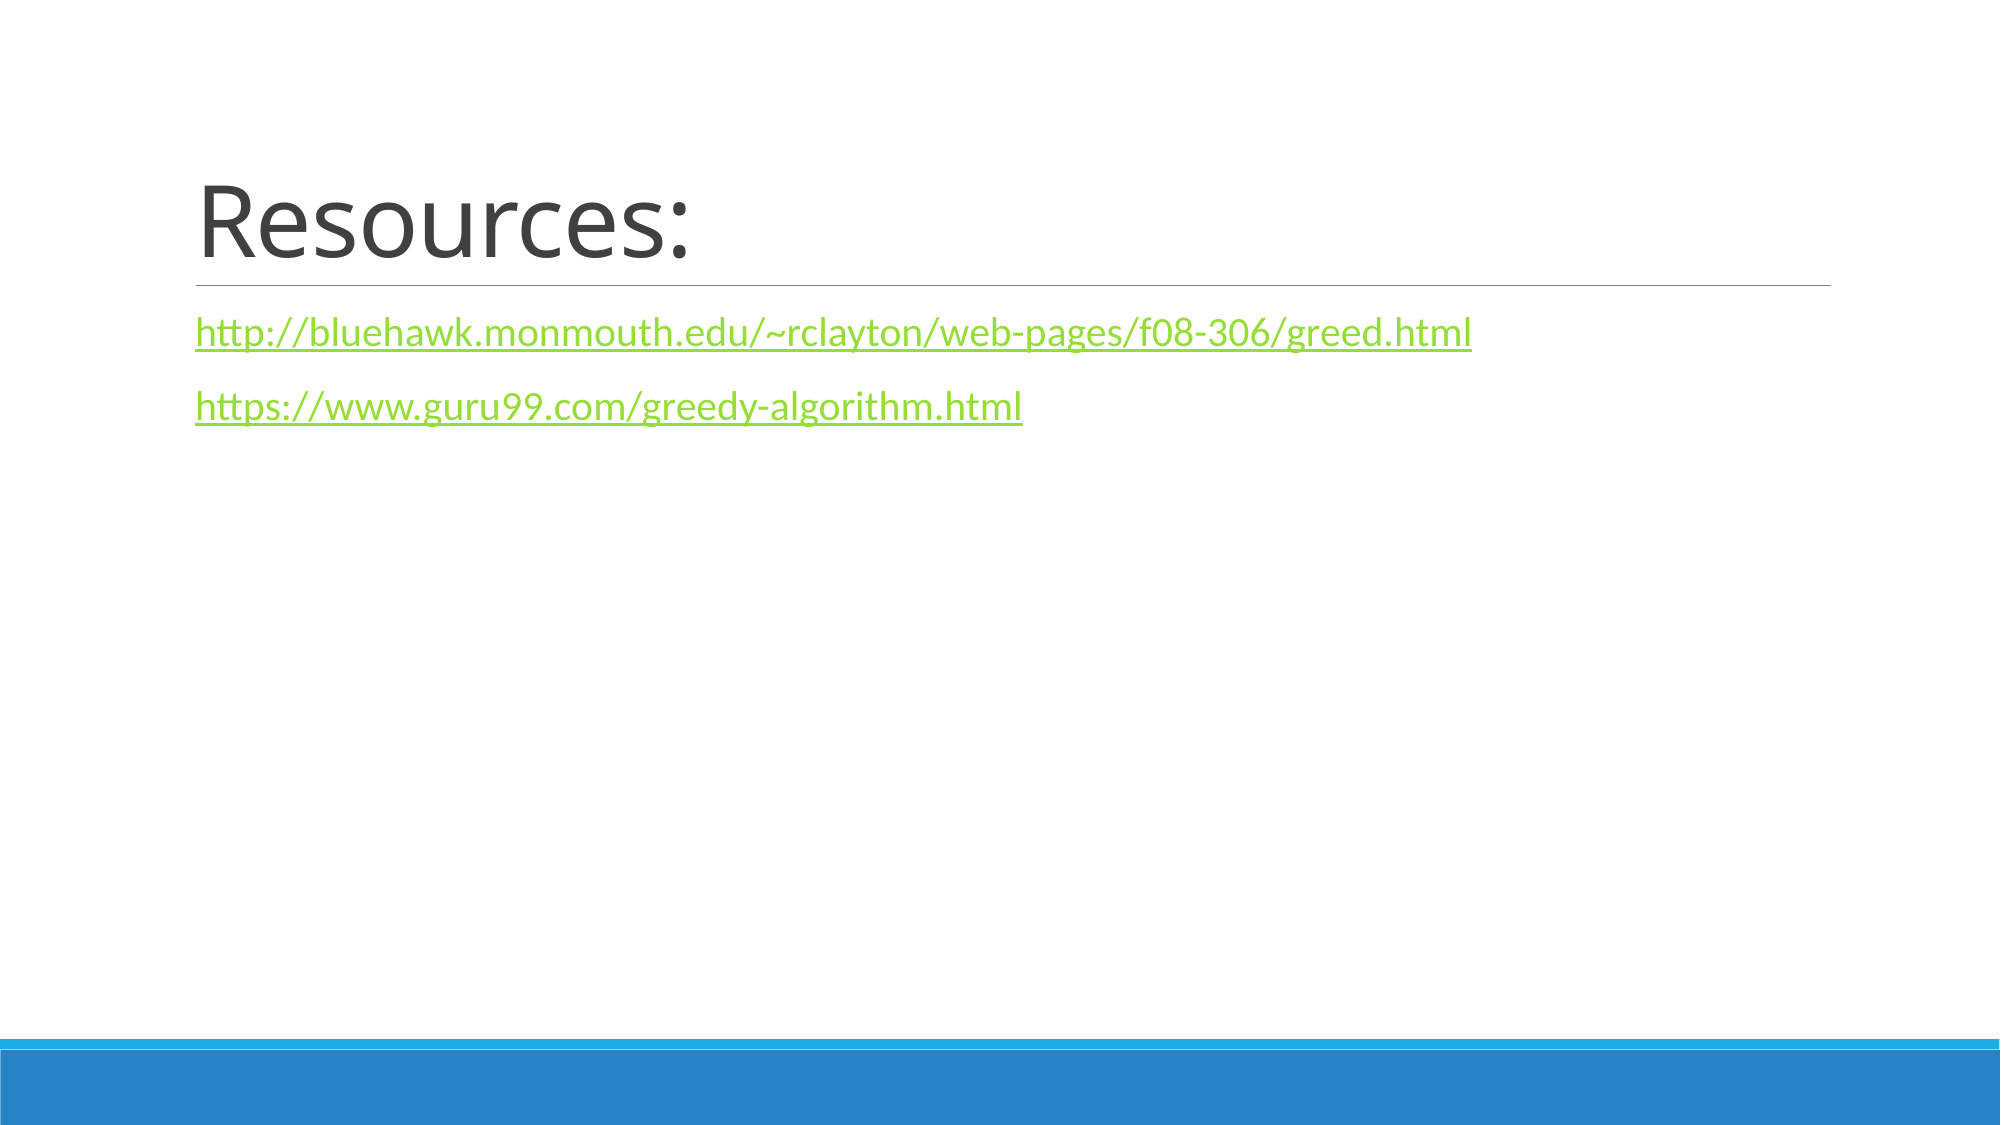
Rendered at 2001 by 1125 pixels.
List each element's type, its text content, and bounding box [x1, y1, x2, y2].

title Resources: [180, 47, 1830, 285]
list http://bluehawk.monmouth.edu/~rclayton/web-pages/f08-306/greed.html https://www.guru99.com/greedy-algorithm.html [180, 302, 1830, 963]
